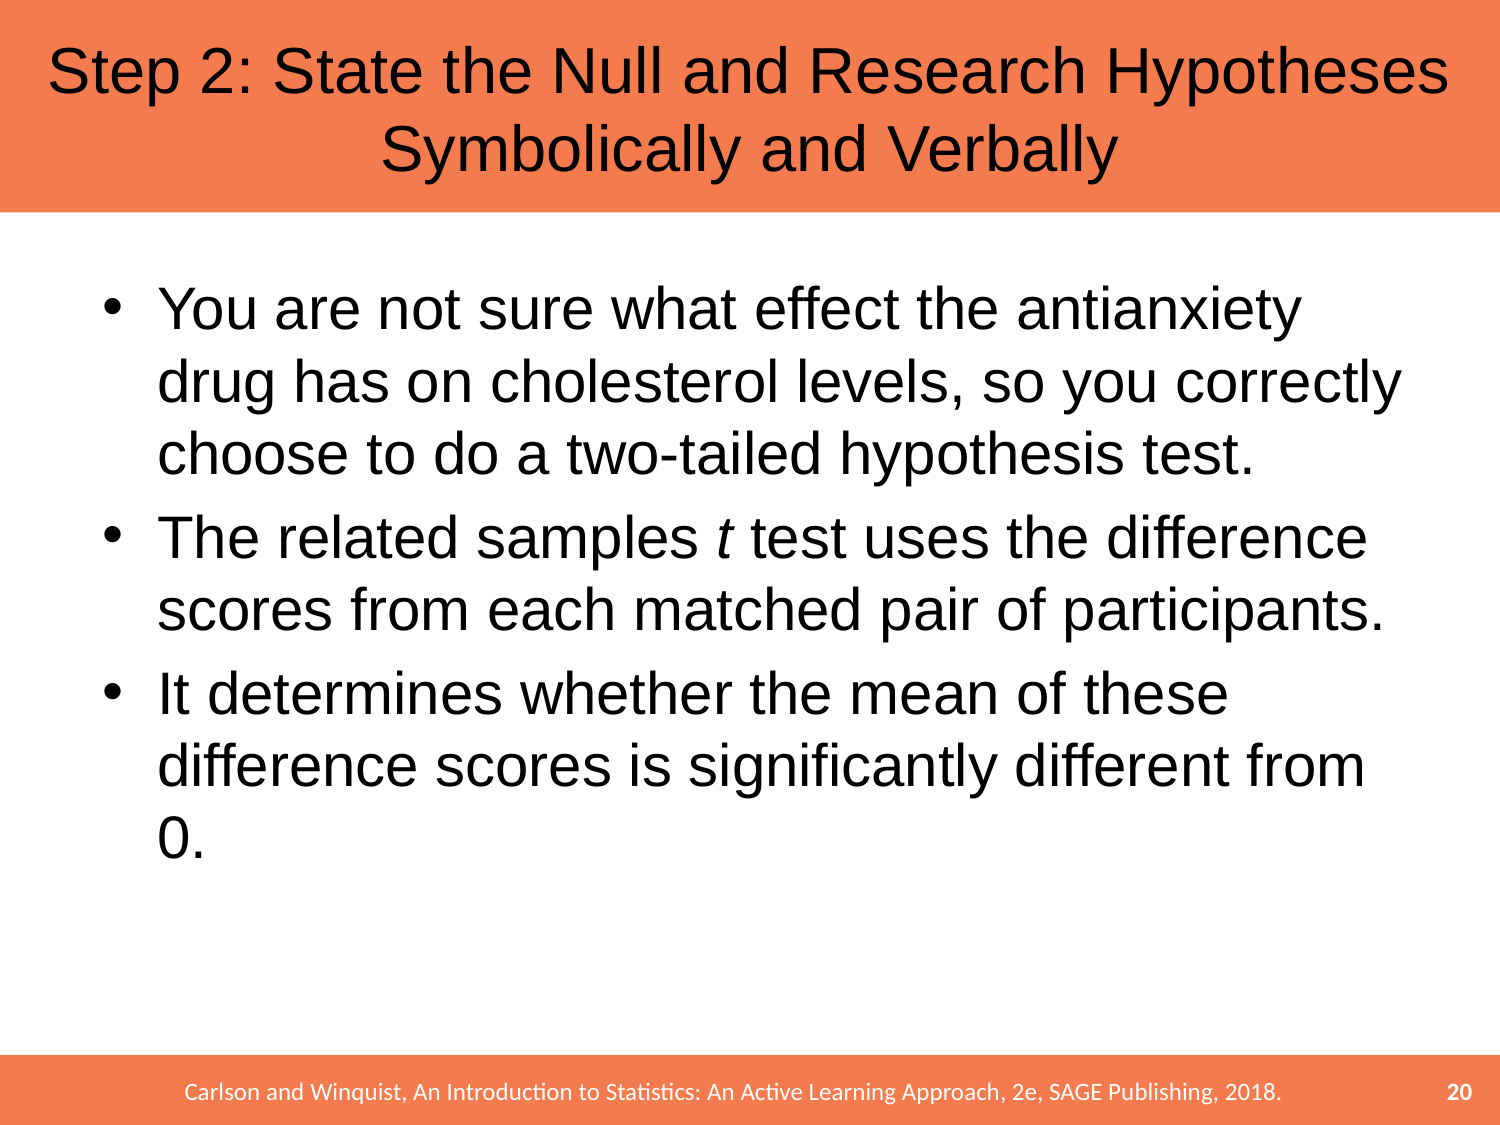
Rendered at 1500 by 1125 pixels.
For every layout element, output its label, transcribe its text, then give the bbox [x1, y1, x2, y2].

title Step 2: State the Null and Research Hypotheses Symbolically and Verbally [12, 18, 1488, 194]
footer Carlson and Winquist, An Introduction to Statistics: An Active Learning Approach, 2e, SAGE Publishing, 2018. [150, 1060, 1325, 1121]
slide_number 20 [1387, 1060, 1488, 1120]
list You are not sure what effect the antianxiety drug has on cholesterol levels, so you correctly choose to do a two-tailed hypothesis test. The related samples t test uses the difference scores from each matched pair of participants. It determines whether the mean of these difference scores is significantly different from 0. [87, 262, 1425, 1005]
